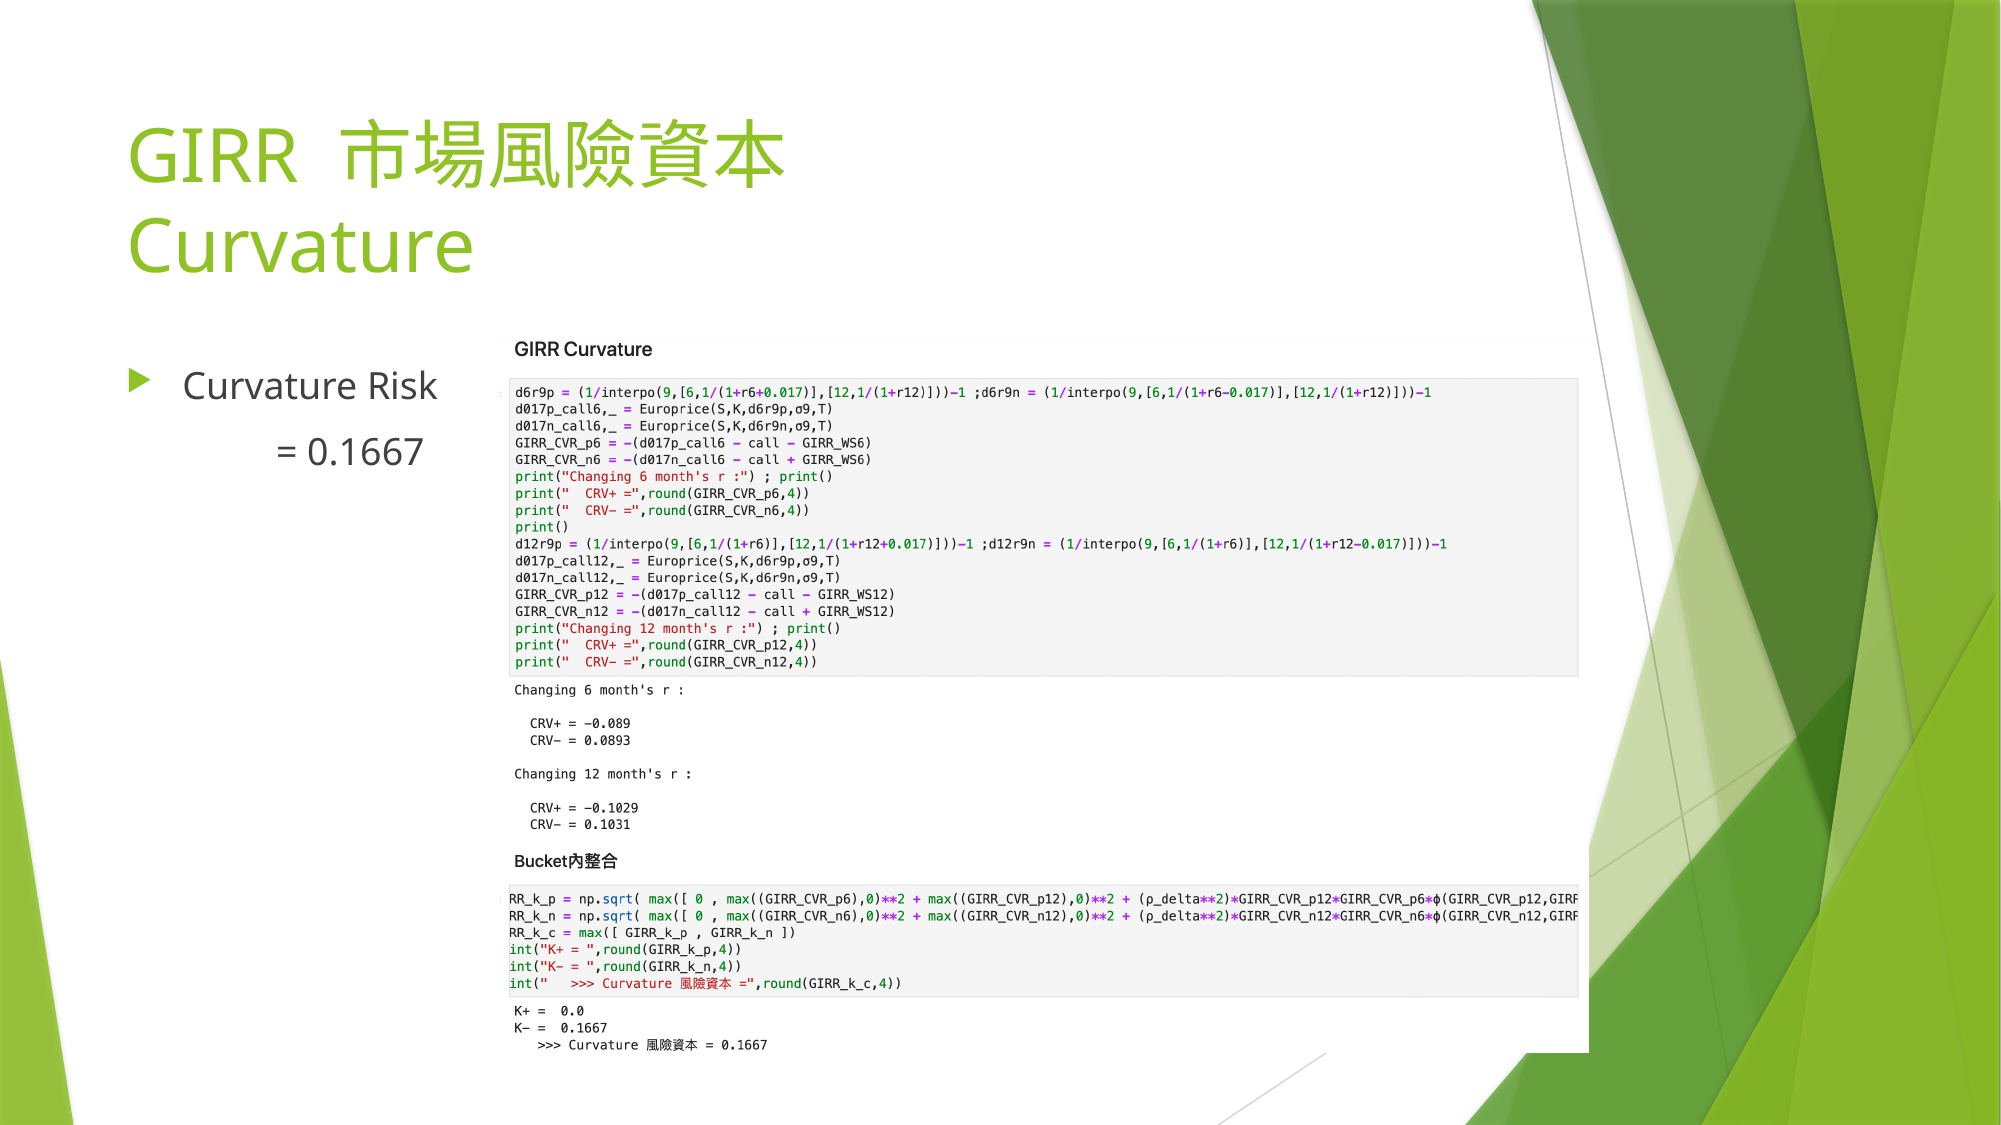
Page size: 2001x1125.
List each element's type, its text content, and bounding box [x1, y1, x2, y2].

picture [499, 339, 1589, 1054]
list Curvature Risk = 0.1667 [111, 354, 494, 992]
title GIRR 市場風險資本 Curvature [111, 99, 1522, 317]
